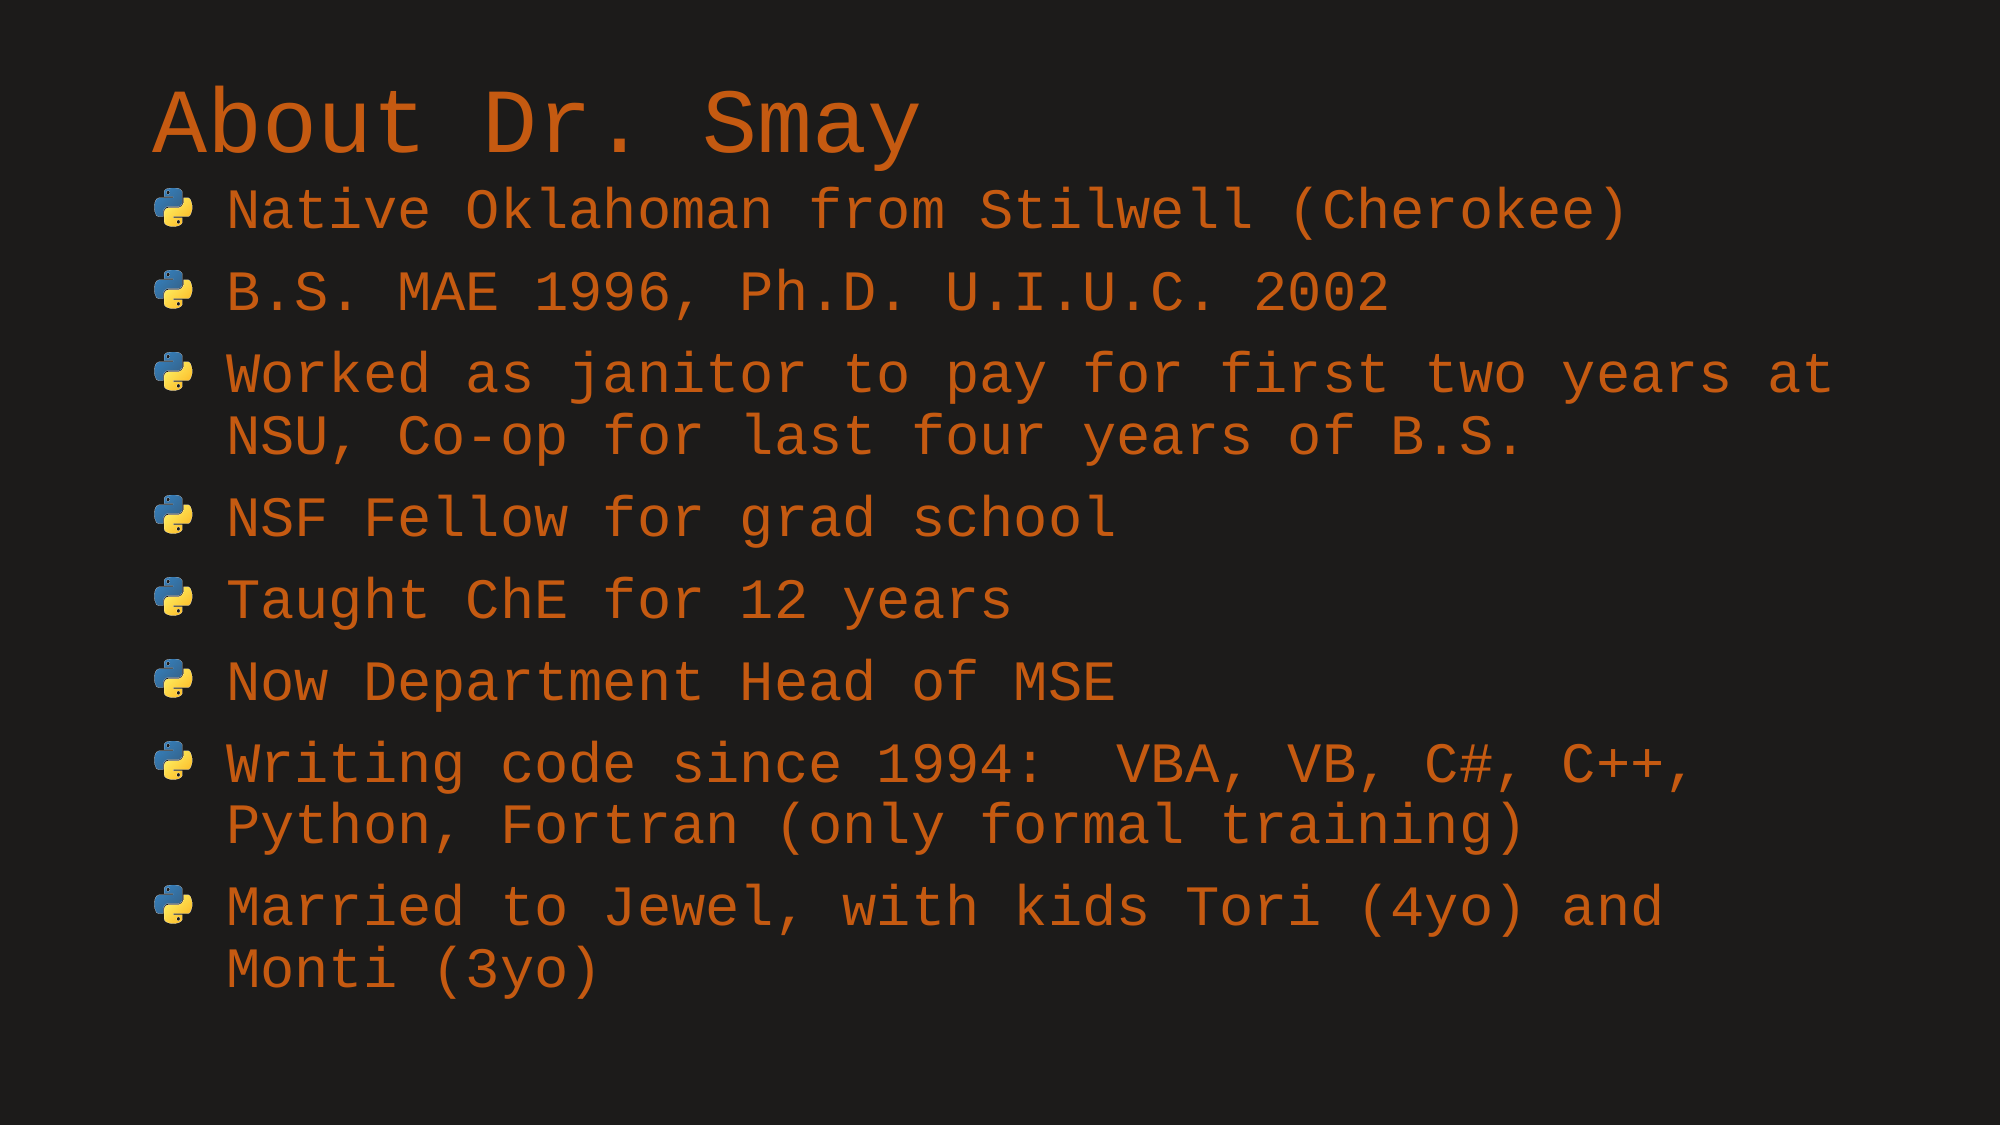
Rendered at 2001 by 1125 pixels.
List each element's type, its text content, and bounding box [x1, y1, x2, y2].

list Native Oklahoman from Stilwell (Cherokee) B.S. MAE 1996, Ph.D. U.I.U.C. 2002 Worked as janitor to pay for first two years at NSU, Co-op for last four years of B.S. NSF Fellow for grad school Taught ChE for 12 years Now Department Head of MSE Writing code since 1994: VBA, VB, C#, C++, Python, Fortran (only formal training) Married to Jewel, with kids Tori (4yo) and Monti (3yo) [137, 185, 1863, 1014]
title About Dr. Smay [137, 59, 1863, 185]
picture [152, 268, 194, 310]
picture [152, 883, 194, 925]
picture [152, 186, 194, 228]
picture [152, 739, 194, 781]
picture [152, 657, 194, 699]
picture [152, 493, 194, 535]
picture [152, 350, 194, 392]
picture [152, 575, 194, 617]
